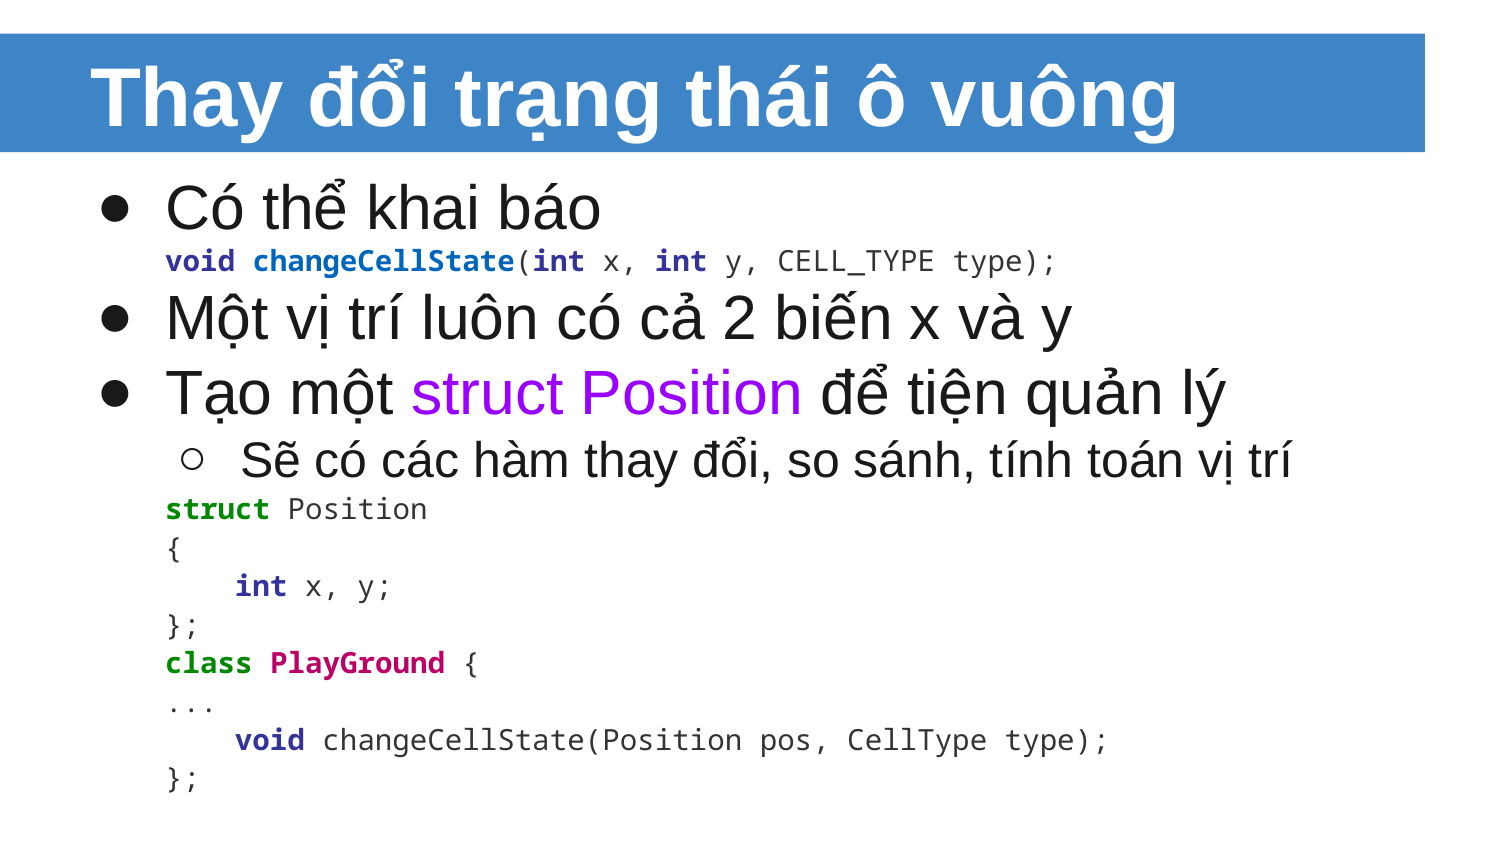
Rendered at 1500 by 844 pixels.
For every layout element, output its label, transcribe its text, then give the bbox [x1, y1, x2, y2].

list Có thể khai báo void changeCellState(int x, int y, CELL_TYPE type); Một vị trí luôn có cả 2 biến x và y Tạo một struct Position để tiện quản lý Sẽ có các hàm thay đổi, so sánh, tính toán vị trí struct Position { int x, y; }; class PlayGround { ... void changeCellState(Position pos, CellType type); }; [75, 152, 1425, 808]
title Thay đổi trạng thái ô vuông [75, 33, 1425, 152]
